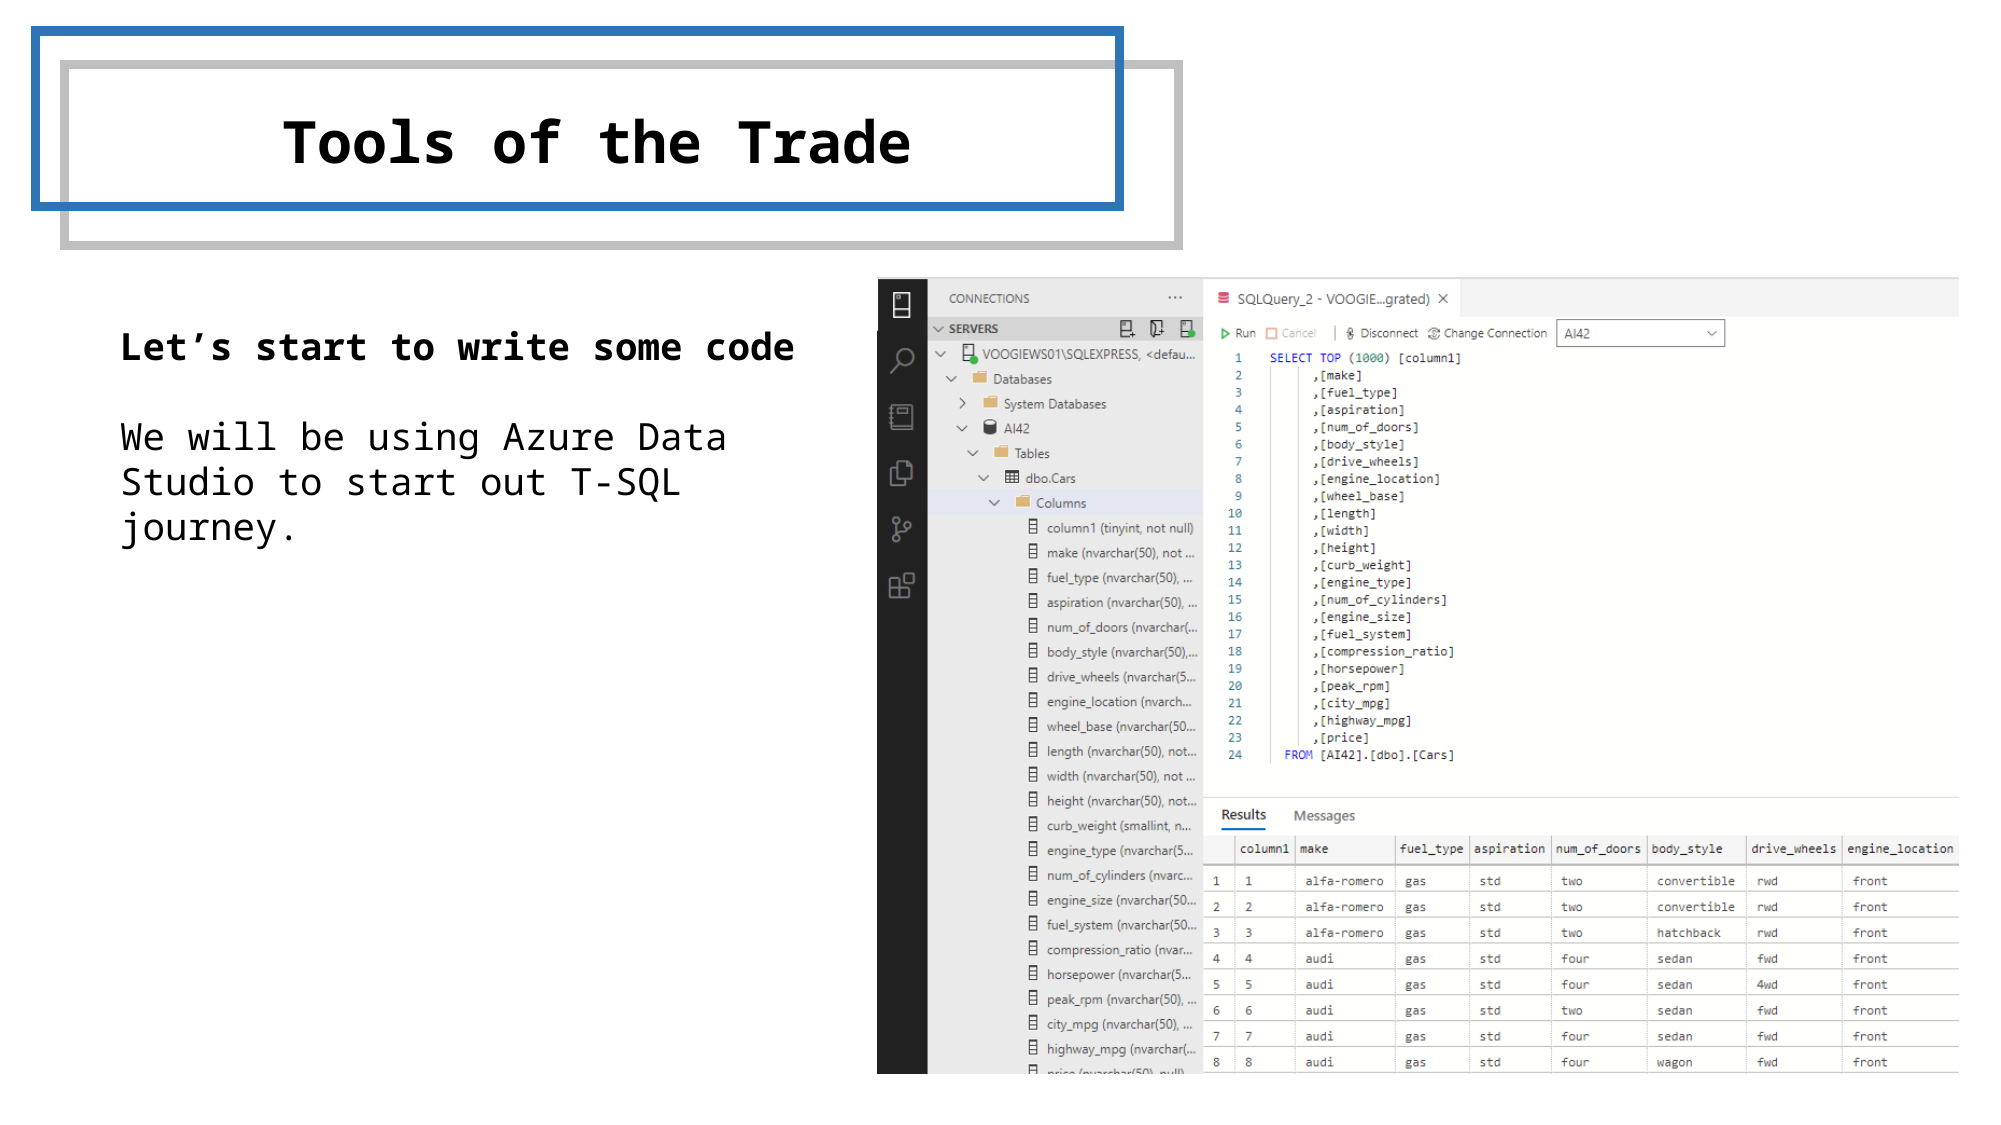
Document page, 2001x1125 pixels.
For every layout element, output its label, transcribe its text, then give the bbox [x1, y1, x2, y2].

text_box Let’s start to write some code We will be using Azure Data Studio to start out T-SQL journey. [105, 315, 843, 556]
picture [877, 277, 1959, 1074]
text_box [35, 30, 1179, 246]
